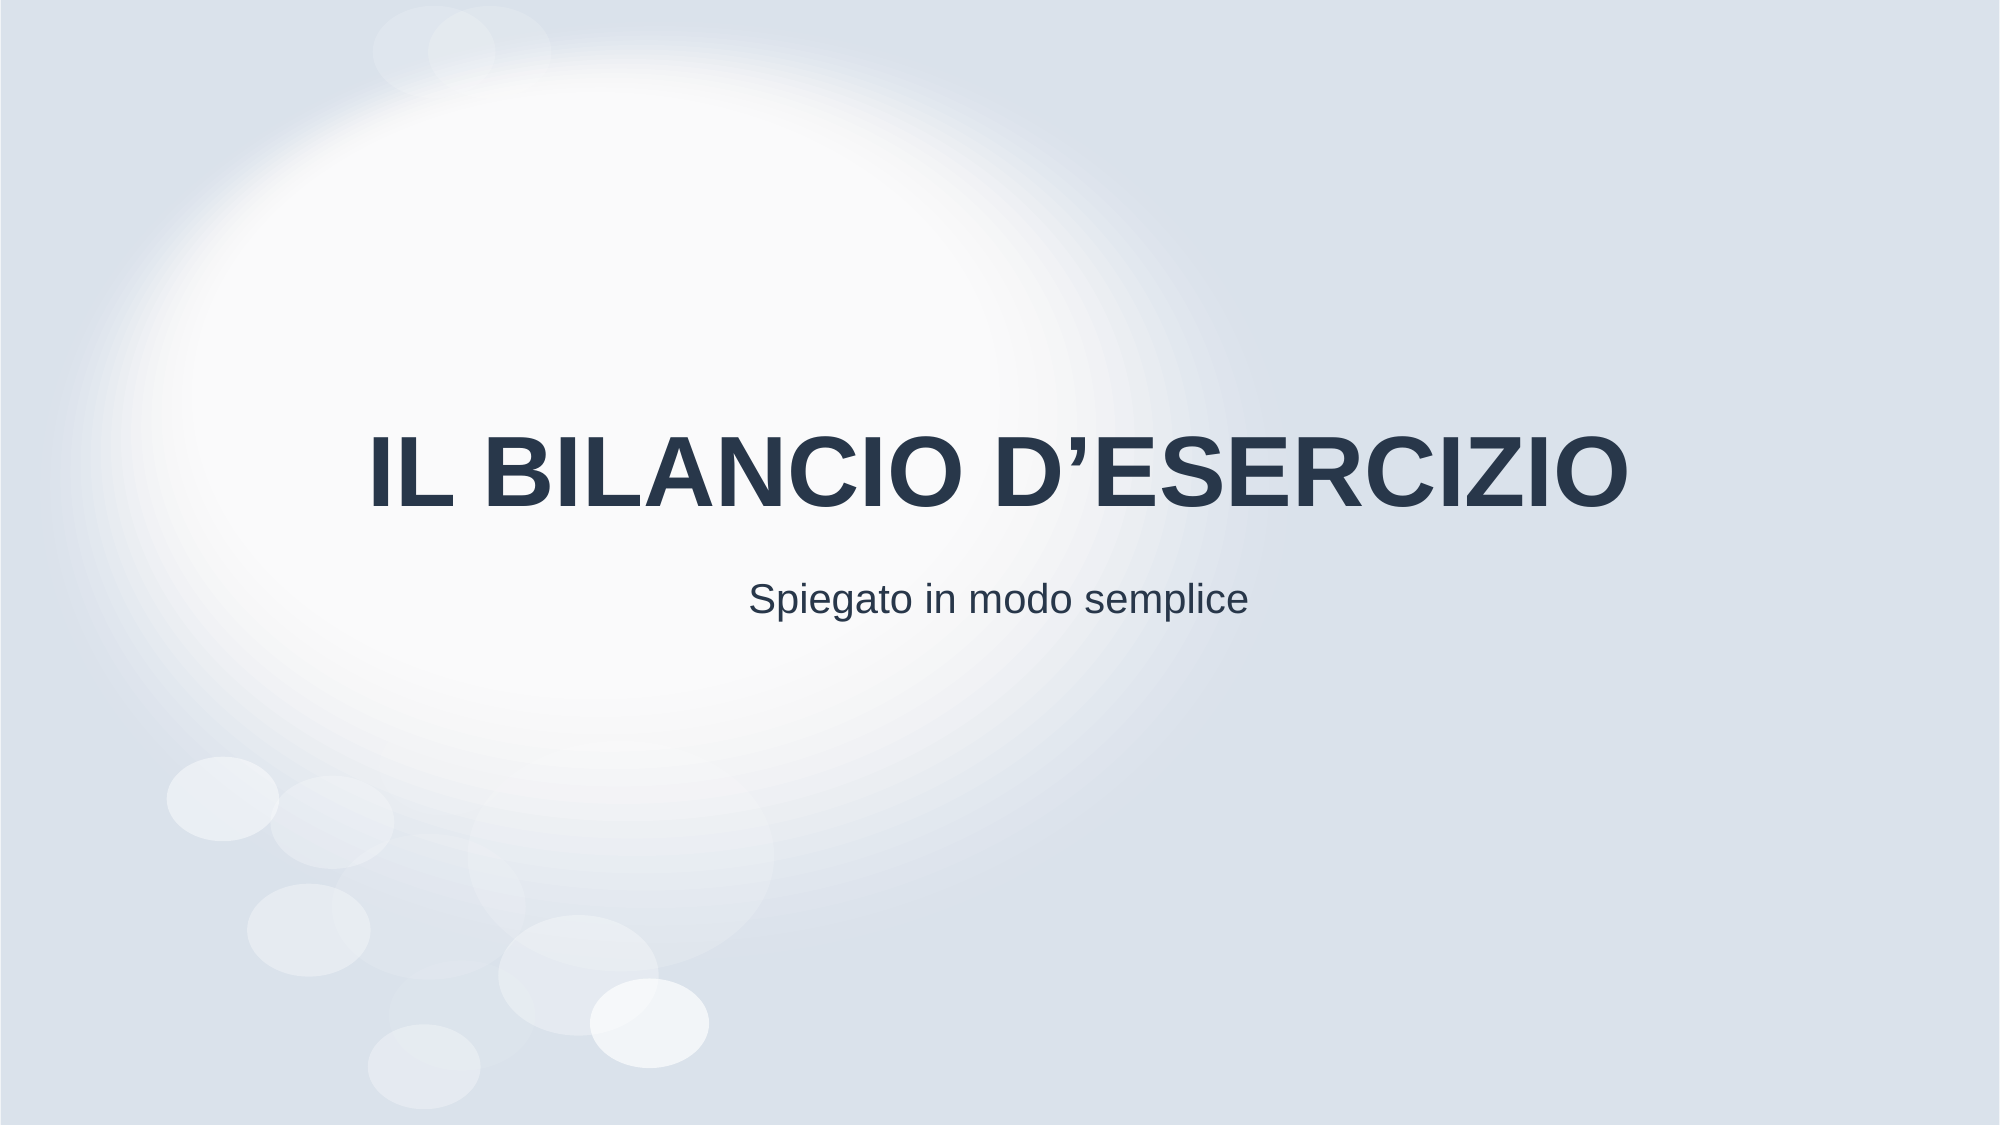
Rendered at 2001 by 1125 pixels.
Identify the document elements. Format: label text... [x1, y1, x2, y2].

list Spiegato in modo semplice [131, 564, 1867, 789]
title IL BILANCIO D’ESERCIZIO [131, 373, 1869, 561]
